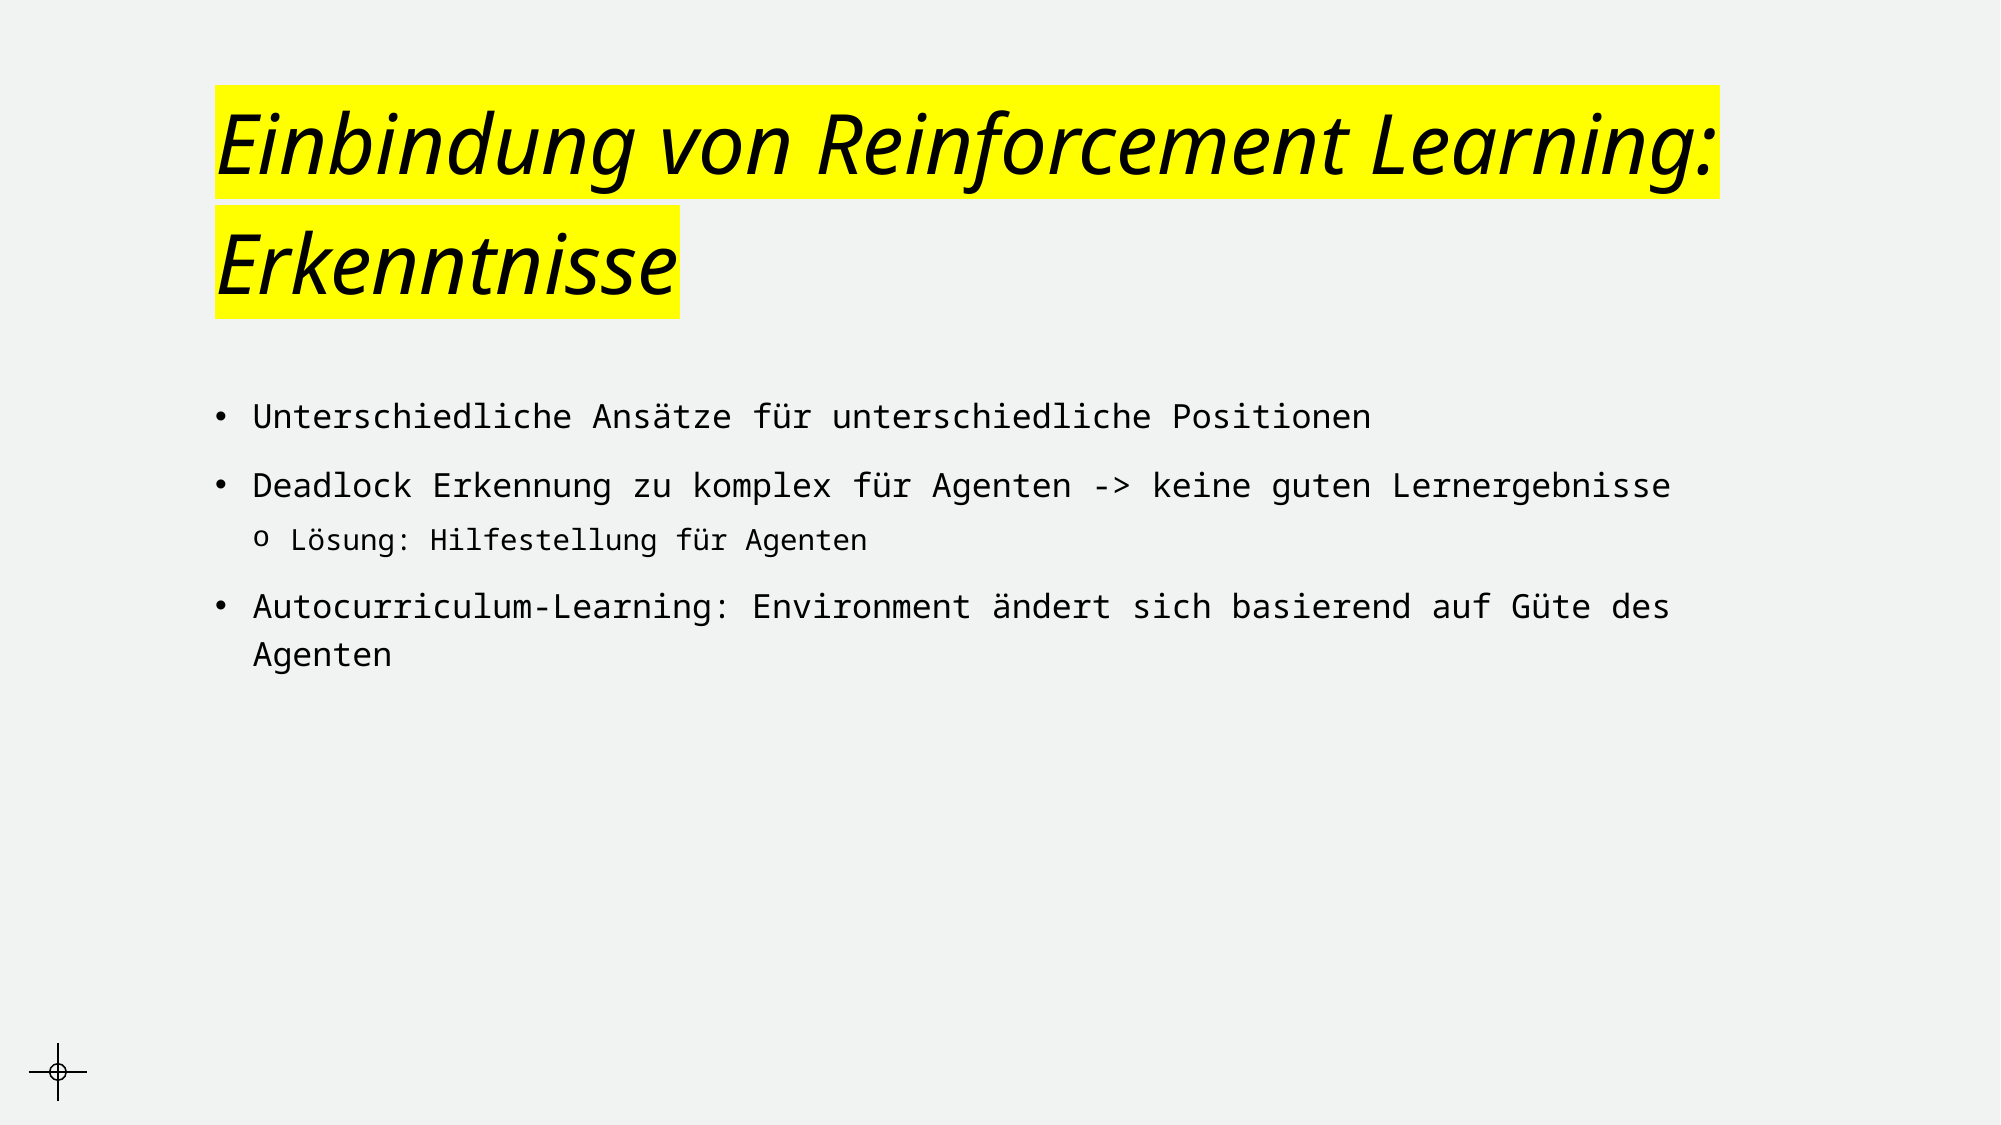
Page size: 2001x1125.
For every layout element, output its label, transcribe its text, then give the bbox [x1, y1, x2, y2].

title Einbindung von Reinforcement Learning: Erkenntnisse [200, 59, 1758, 319]
list Unterschiedliche Ansätze für unterschiedliche Positionen Deadlock Erkennung zu komplex für Agenten -> keine guten Lernergebnisse Lösung: Hilfestellung für Agenten Autocurriculum-Learning: Environment ändert sich basierend auf Güte des Agenten [200, 380, 1758, 1013]
